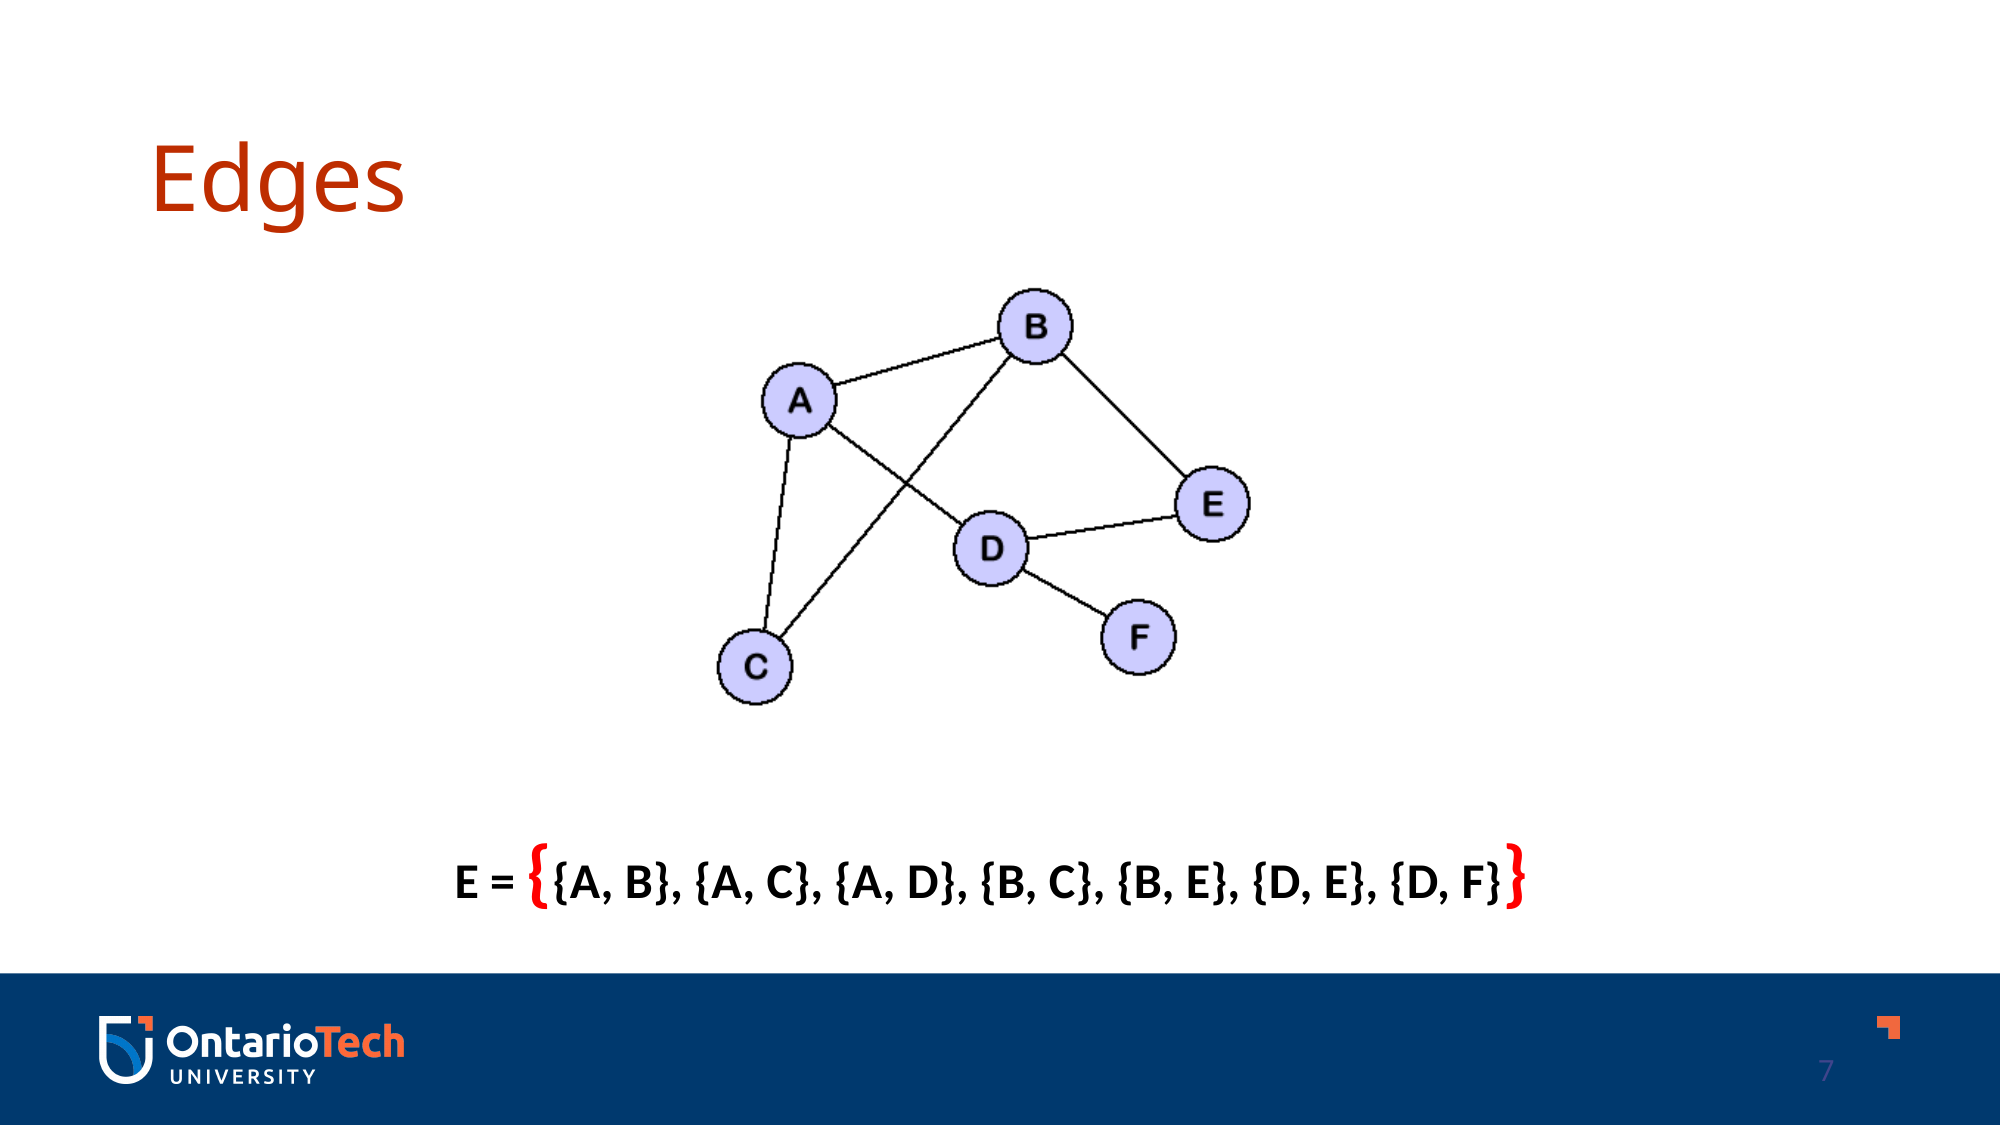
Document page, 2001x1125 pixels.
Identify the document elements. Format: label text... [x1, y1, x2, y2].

picture [688, 275, 1278, 718]
picture [99, 1016, 404, 1084]
text_box 7 [1433, 1025, 1850, 1100]
text_box Edges [133, 49, 1834, 238]
picture [1877, 1016, 1900, 1039]
text_box E = {{A, B}, {A, C}, {A, D}, {B, C}, {B, E}, {D, E}, {D, F}} [439, 816, 1601, 921]
